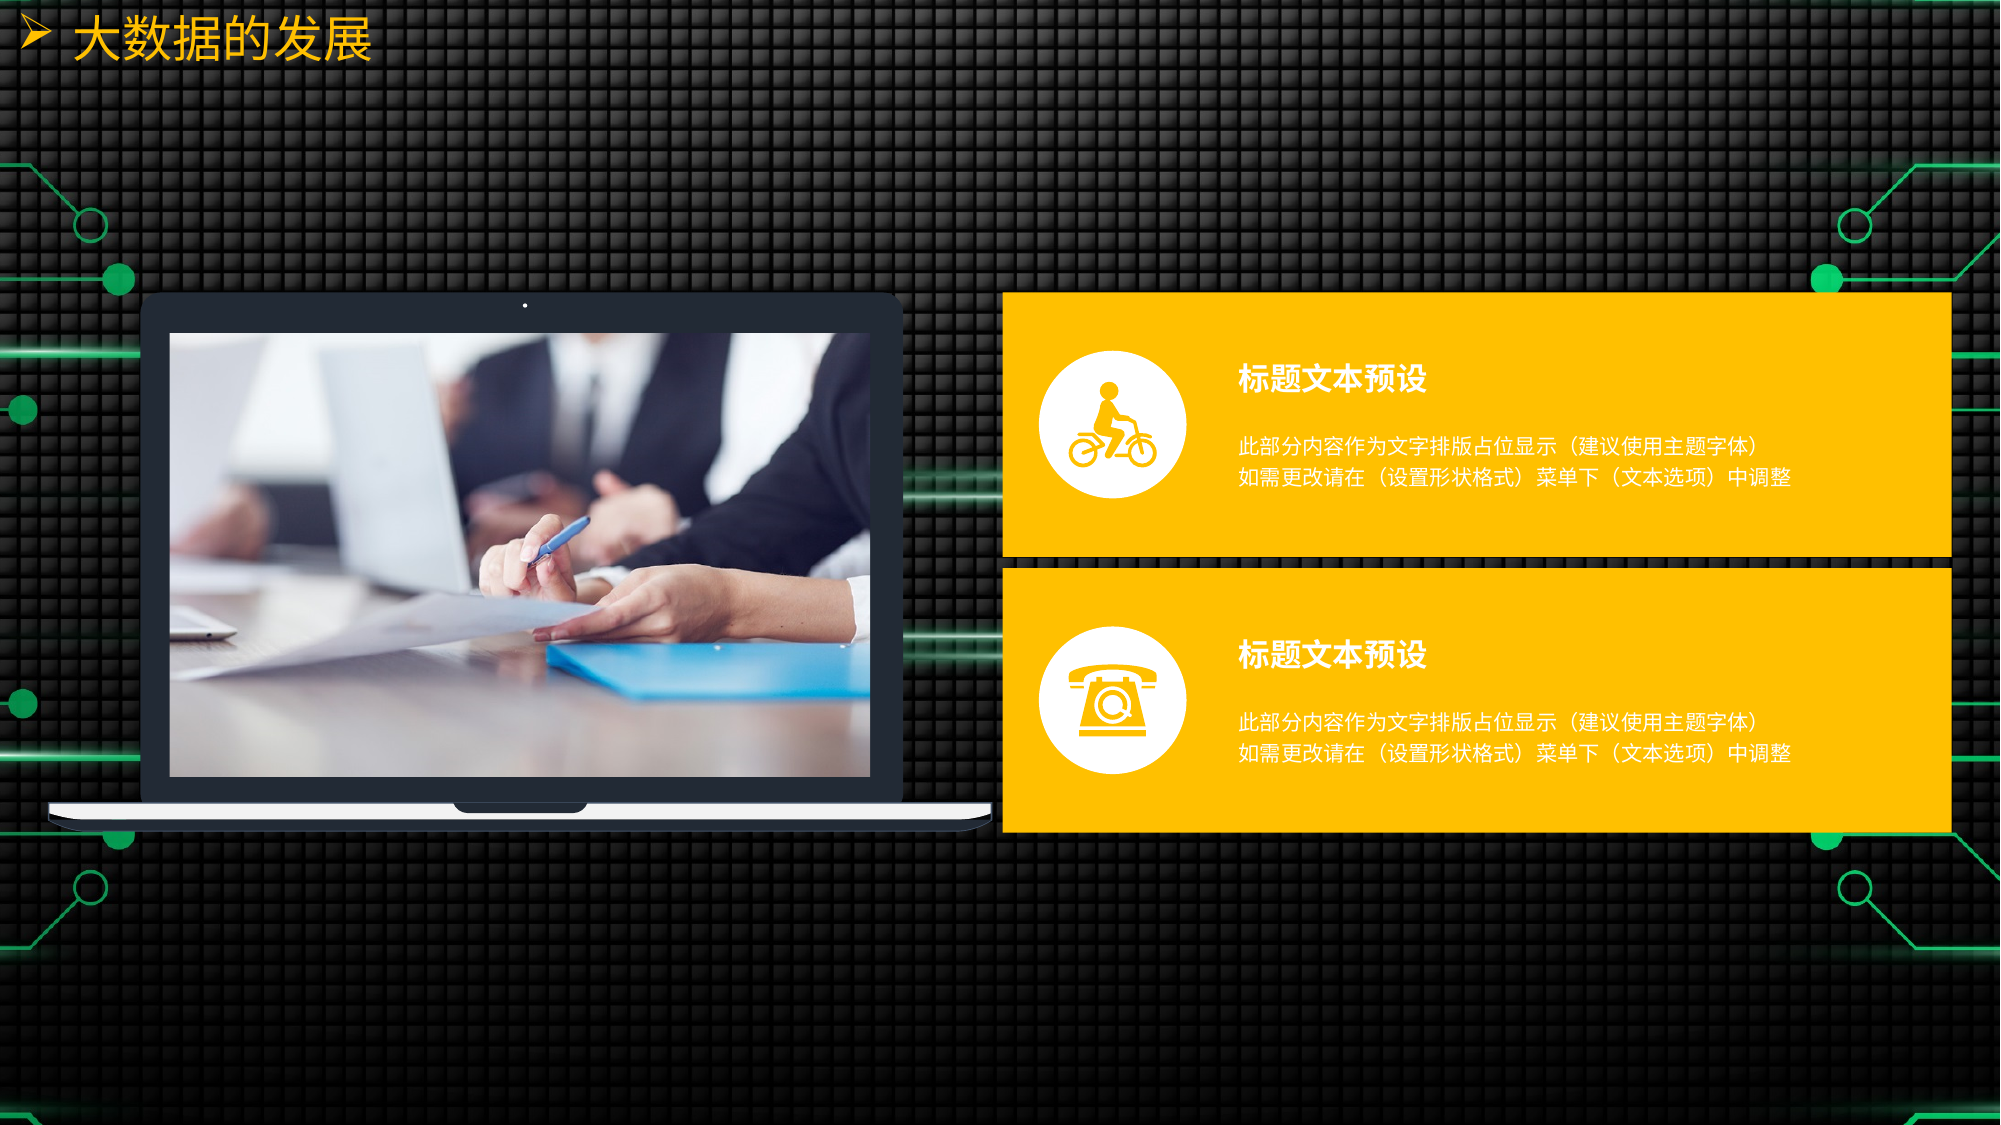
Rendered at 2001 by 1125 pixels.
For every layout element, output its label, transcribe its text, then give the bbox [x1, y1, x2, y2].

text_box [1002, 292, 1952, 557]
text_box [1002, 568, 1952, 833]
text_box 大数据的发展 [1, 0, 388, 75]
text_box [48, 292, 992, 831]
picture [0, 0, 2000, 1125]
